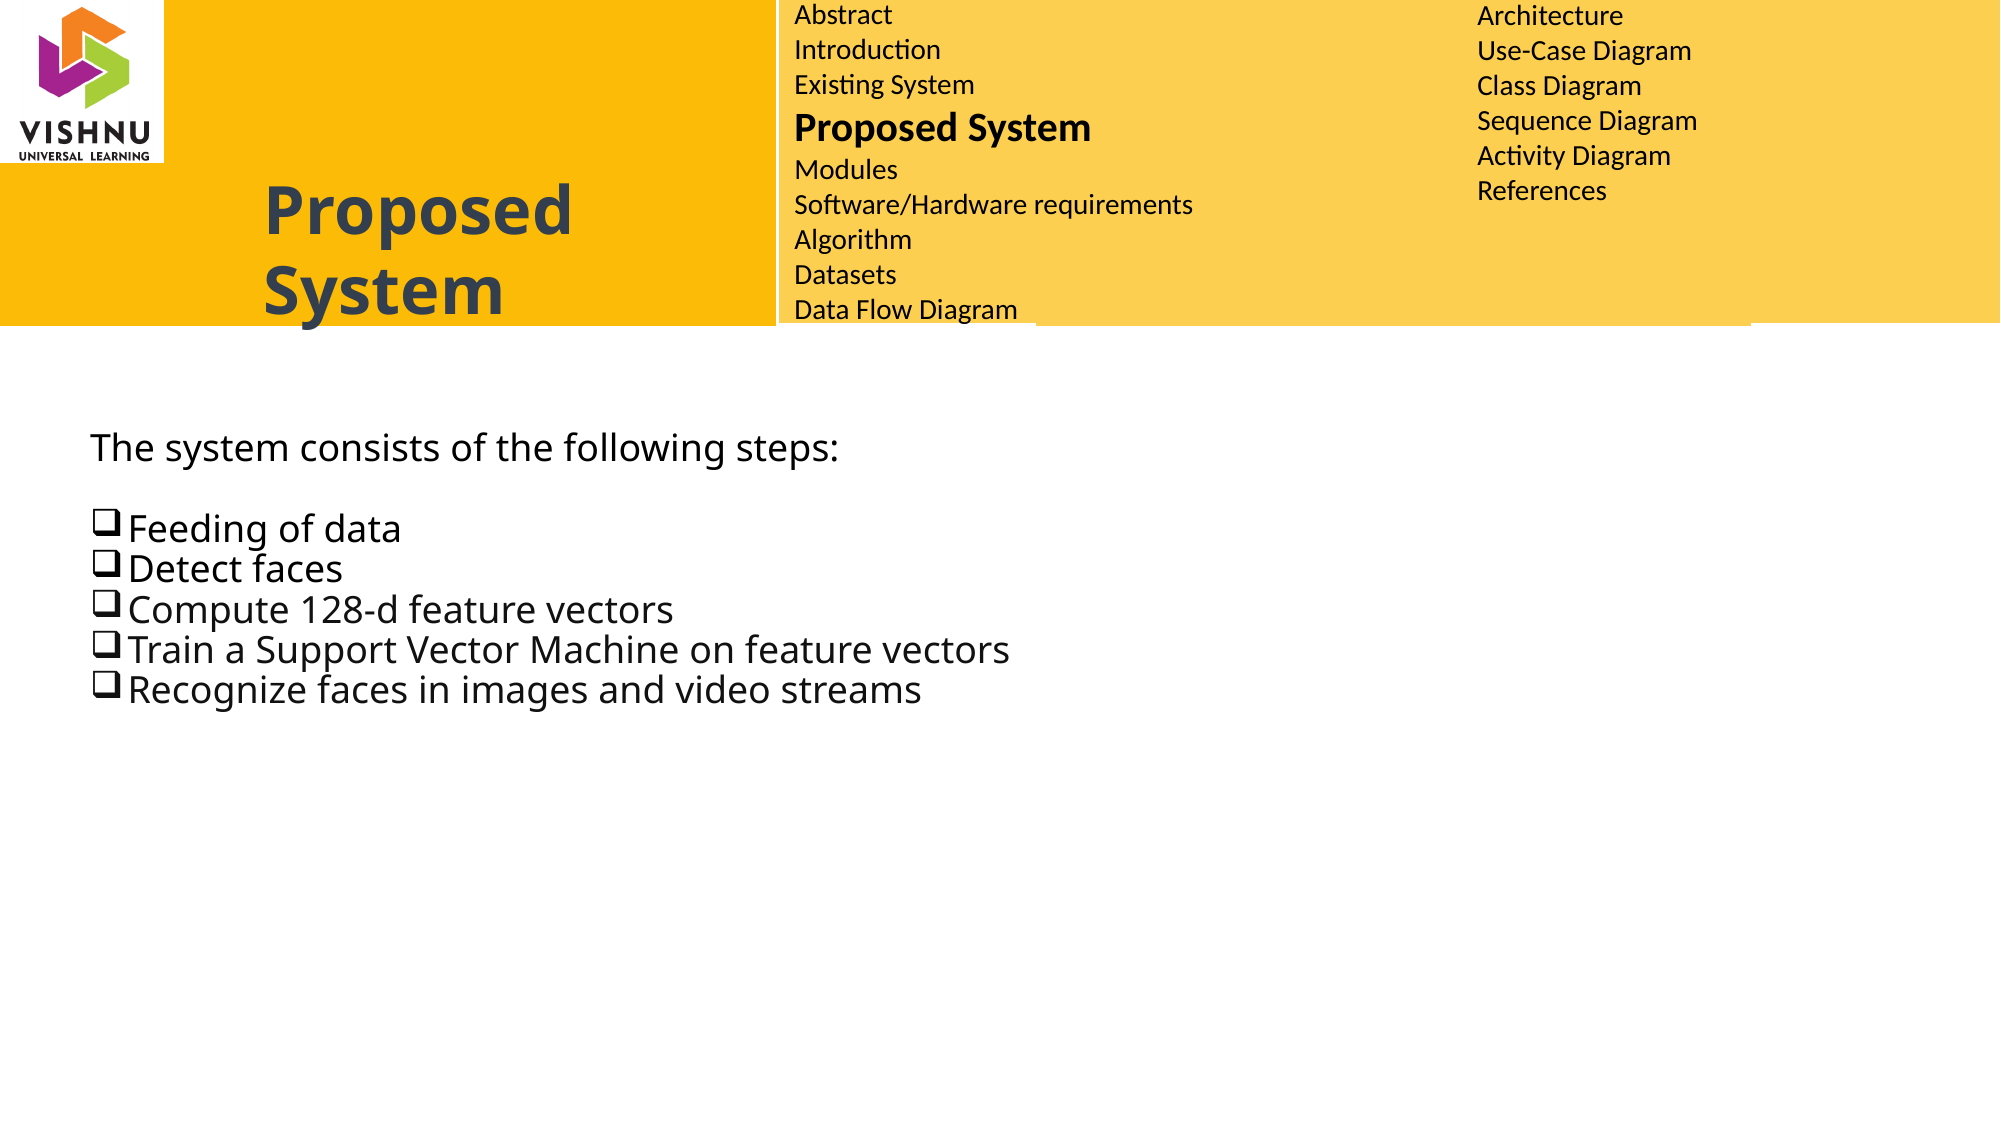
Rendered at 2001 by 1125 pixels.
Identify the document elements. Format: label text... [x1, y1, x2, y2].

text_box [0, 0, 776, 326]
text_box [298, 378, 1674, 994]
text_box Abstract Introduction Existing System Proposed System Modules Software/Hardware requirements Algorithm Datasets Data Flow Diagram [779, 0, 2000, 323]
text_box Proposed System [249, 160, 1036, 336]
picture [0, 0, 164, 163]
list The system consists of the following steps: Feeding of data Detect faces Compute 128-d feature vectors Train a Support Vector Machine on feature vectors Recognize faces in images and video streams [75, 421, 1575, 1125]
text_box Architecture Use-Case Diagram Class Diagram Sequence Diagram Activity Diagram References [1462, 0, 2000, 214]
